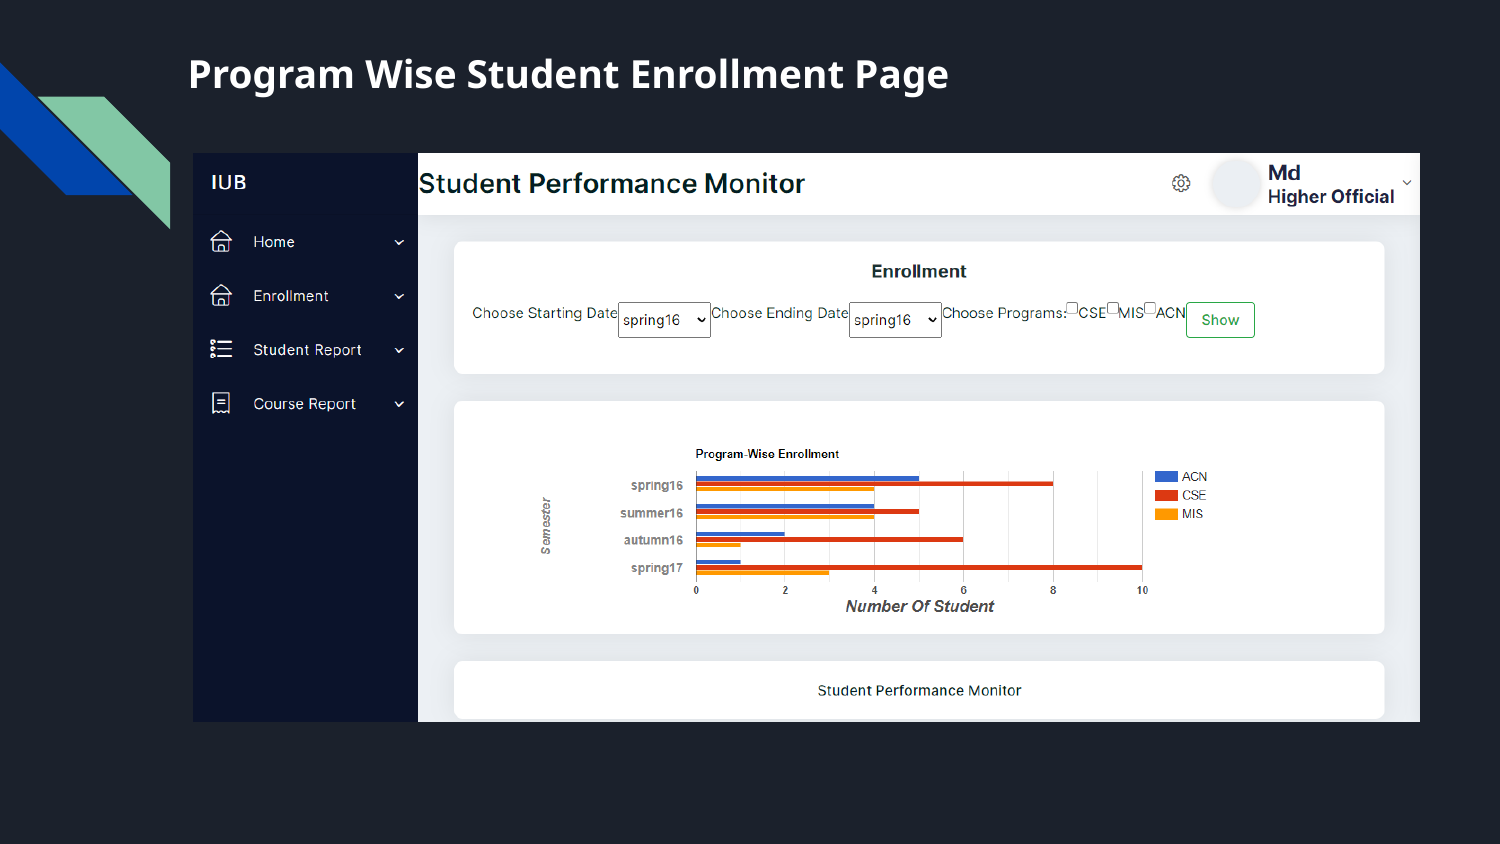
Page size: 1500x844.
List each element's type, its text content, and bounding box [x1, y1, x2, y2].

title Program Wise Student Enrollment Page [172, 34, 1328, 119]
picture [192, 153, 1420, 723]
